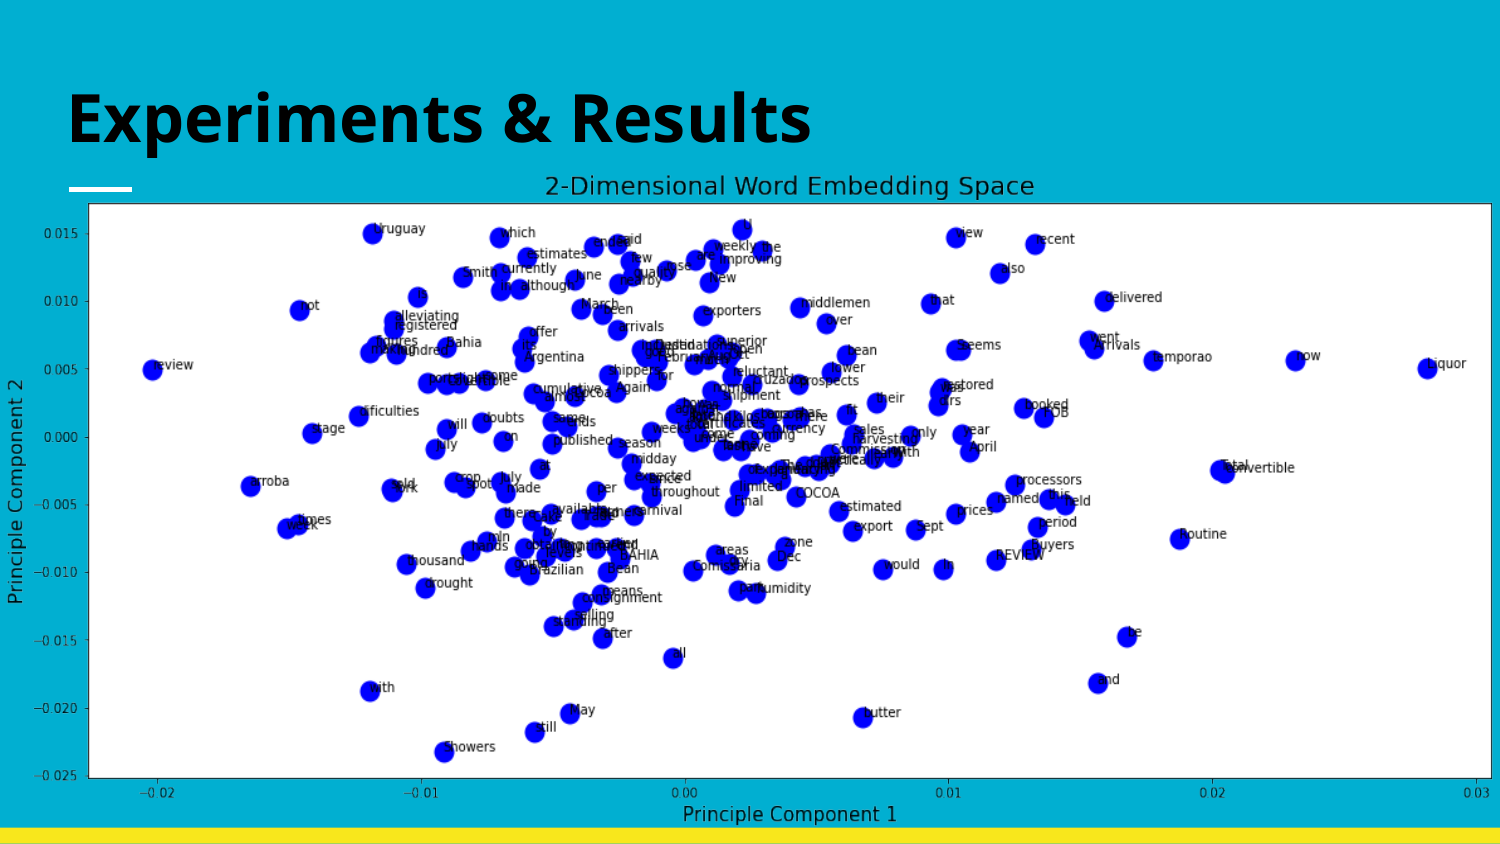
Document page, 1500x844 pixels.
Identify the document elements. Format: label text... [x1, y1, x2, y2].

title Experiments & Results [51, 61, 1449, 165]
picture [0, 166, 1500, 836]
